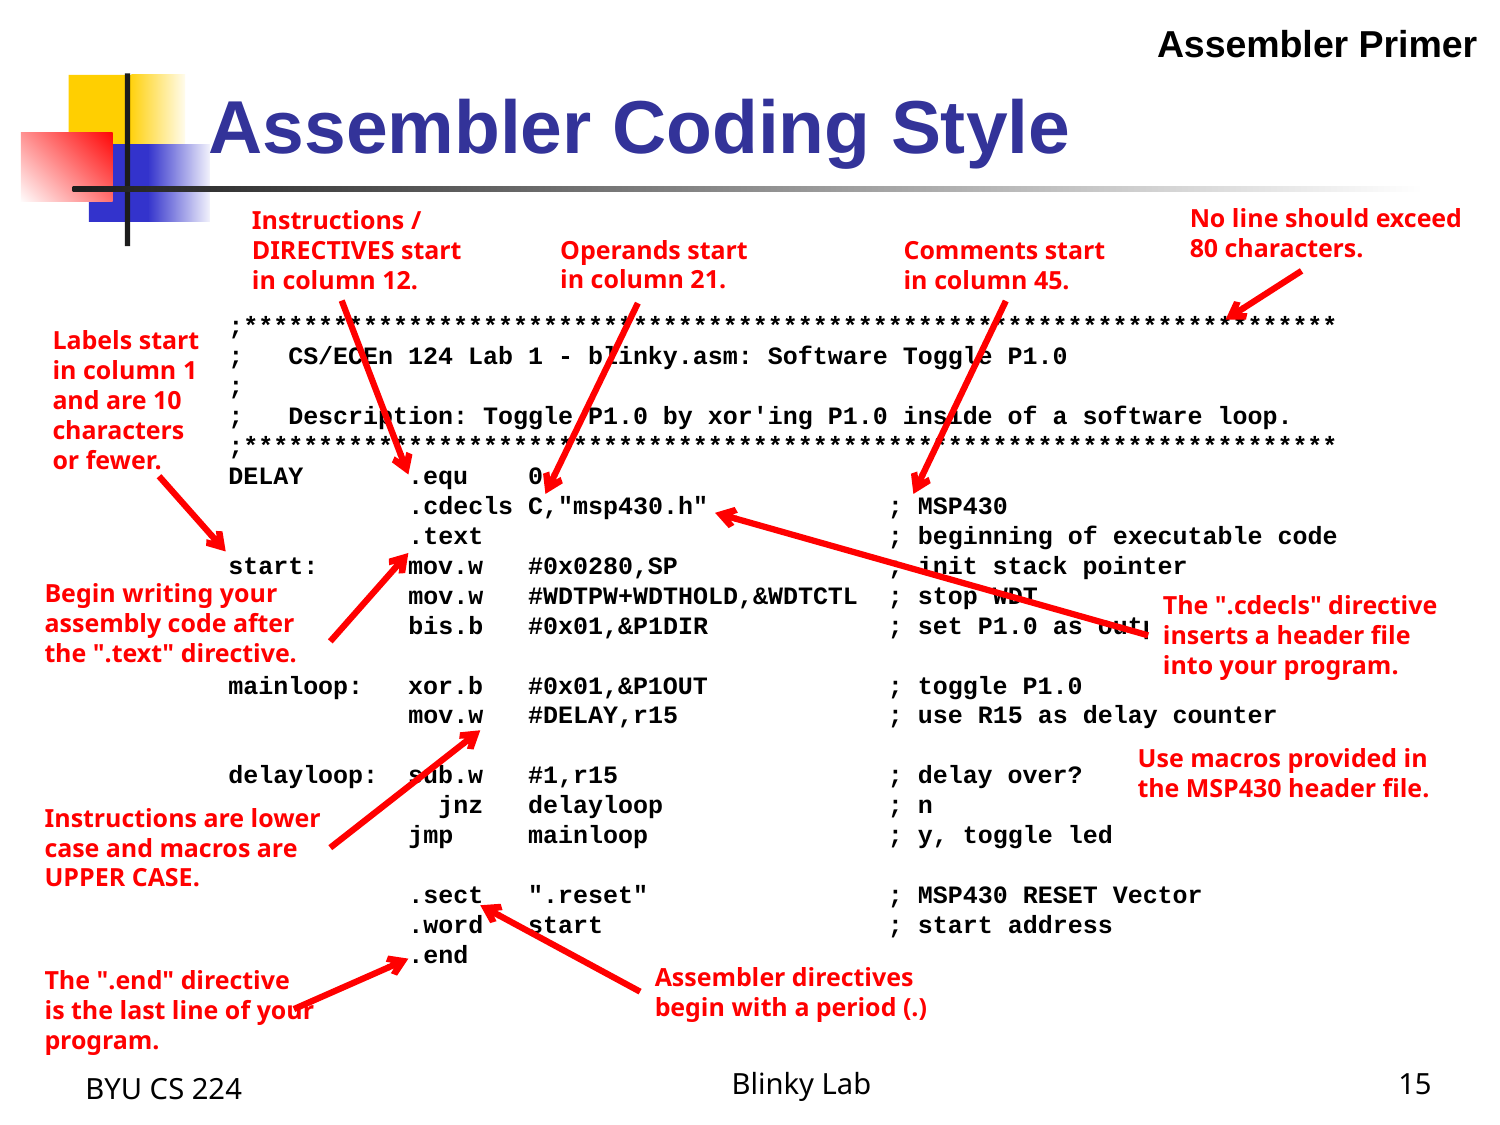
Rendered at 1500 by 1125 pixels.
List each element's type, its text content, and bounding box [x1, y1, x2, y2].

text_box Assembler Primer [888, 12, 1493, 73]
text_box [714, 512, 1481, 812]
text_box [1174, 194, 1495, 320]
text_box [29, 552, 409, 677]
footer Blinky Lab [416, 1037, 1134, 1113]
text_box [37, 316, 229, 551]
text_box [29, 957, 409, 1064]
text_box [480, 904, 1000, 1030]
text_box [236, 196, 507, 475]
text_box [545, 226, 778, 495]
text_box ;************************************************************************* ; CS/ECEn 124 Lab 1 - blinky.asm: Software Toggle P1.0 ; ; Description: Toggle P1.0 by xor'ing P1.0 inside of a software loop. ;************************************************************************* DELAY .equ 0 .cdecls C,"msp430.h" ; MSP430 .text ; beginning of executable code start: mov.w #0x0280,SP ; init stack pointer mov.w #WDTPW+WDTHOLD,&WDTCTL ; stop WDT bis.b #0x01,&P1DIR ; set P1.0 as output mainloop: xor.b #0x01,&P1OUT ; toggle P1.0 mov.w #DELAY,r15 ; use R15 as delay counter delayloop: sub.w #1,r15 ; delay over? jnz delayloop ; n jmp mainloop ; y, toggle led .sect ".reset" ; MSP430 RESET Vector .word start ; start address .end [213, 302, 1414, 976]
slide_number BYU CS 224 [70, 1072, 383, 1113]
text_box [888, 226, 1124, 495]
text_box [29, 729, 481, 901]
title Assembler Coding Style [193, 34, 1472, 177]
slide_number 15 [1134, 1037, 1447, 1113]
